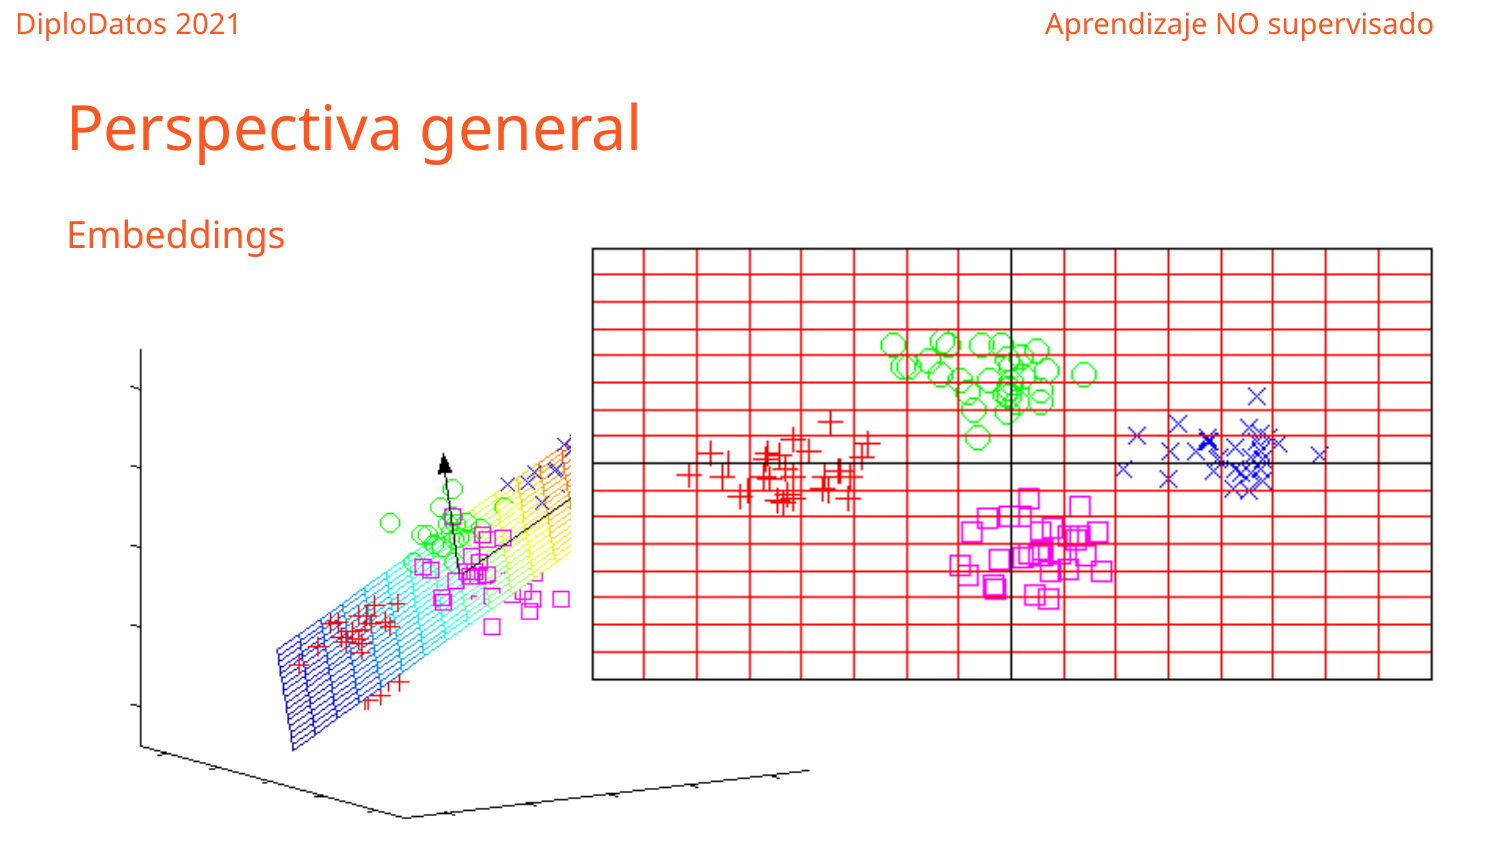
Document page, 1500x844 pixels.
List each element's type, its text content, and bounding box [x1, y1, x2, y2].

picture [570, 238, 1445, 698]
text_box Perspectiva general [51, 72, 1449, 167]
text_box Embeddings [51, 189, 1449, 750]
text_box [116, 332, 815, 825]
